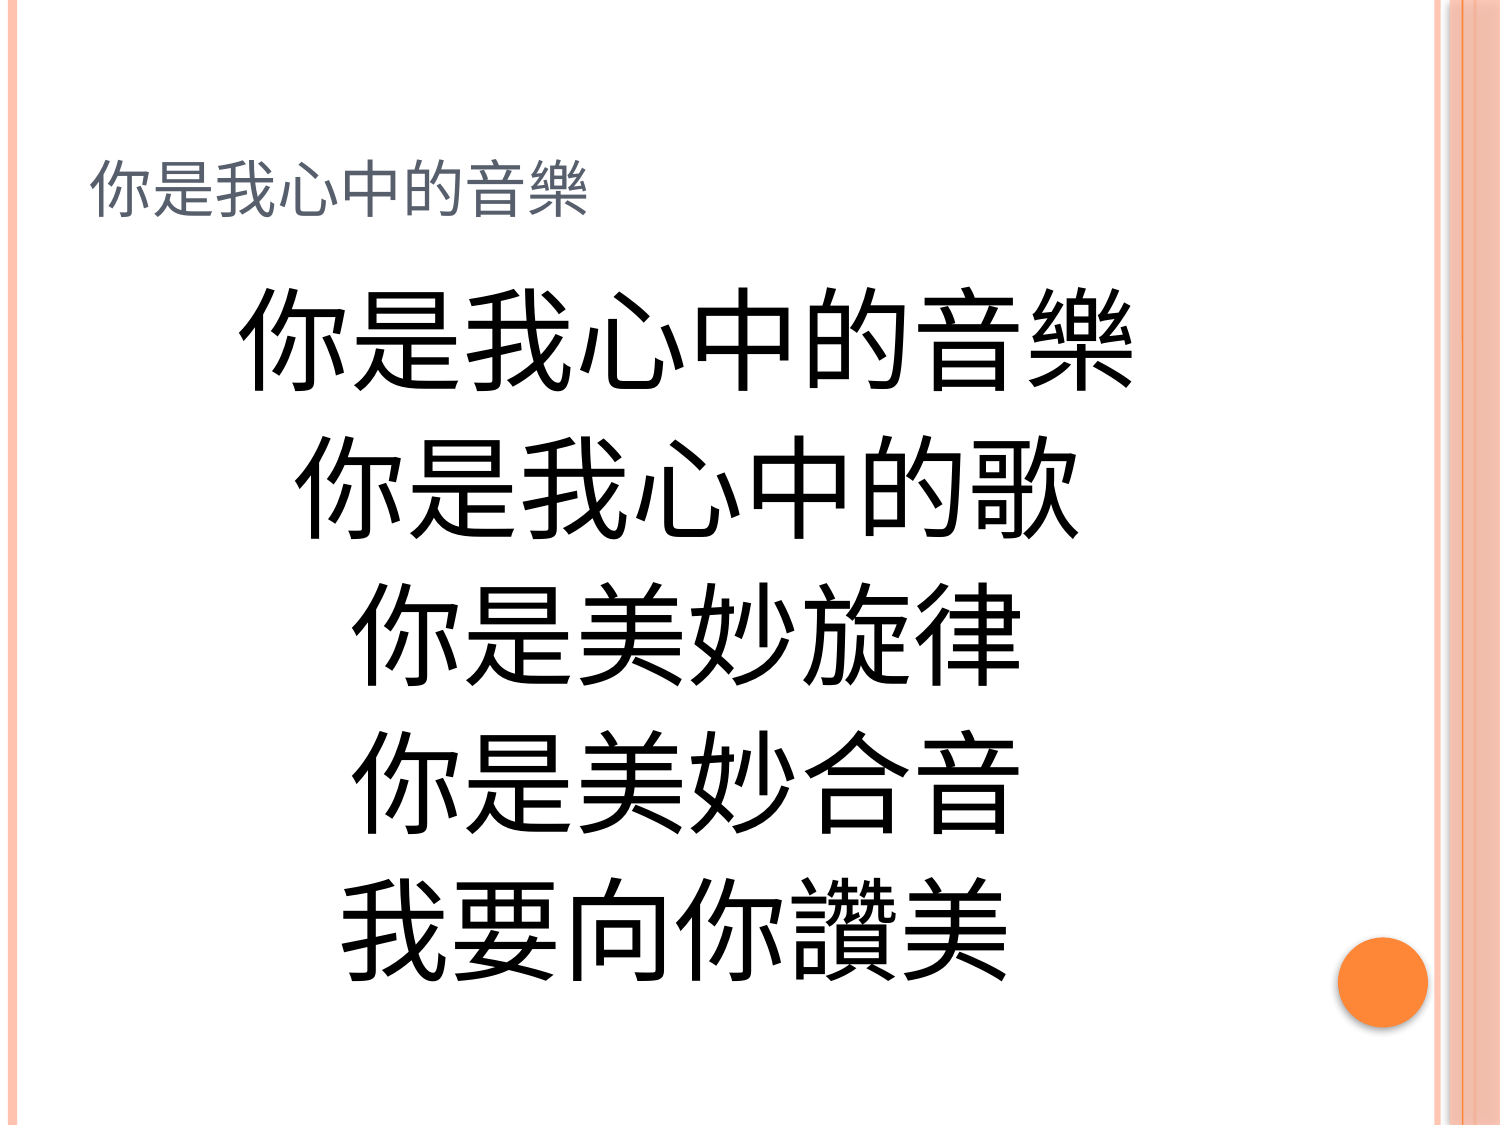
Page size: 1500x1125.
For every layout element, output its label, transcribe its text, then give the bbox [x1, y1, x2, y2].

list 你是我心中的音樂 你是我心中的歌 你是美妙旋律 你是美妙合音 我要向你讚美 [75, 262, 1300, 1062]
title 你是我心中的音樂 [75, 45, 1300, 233]
